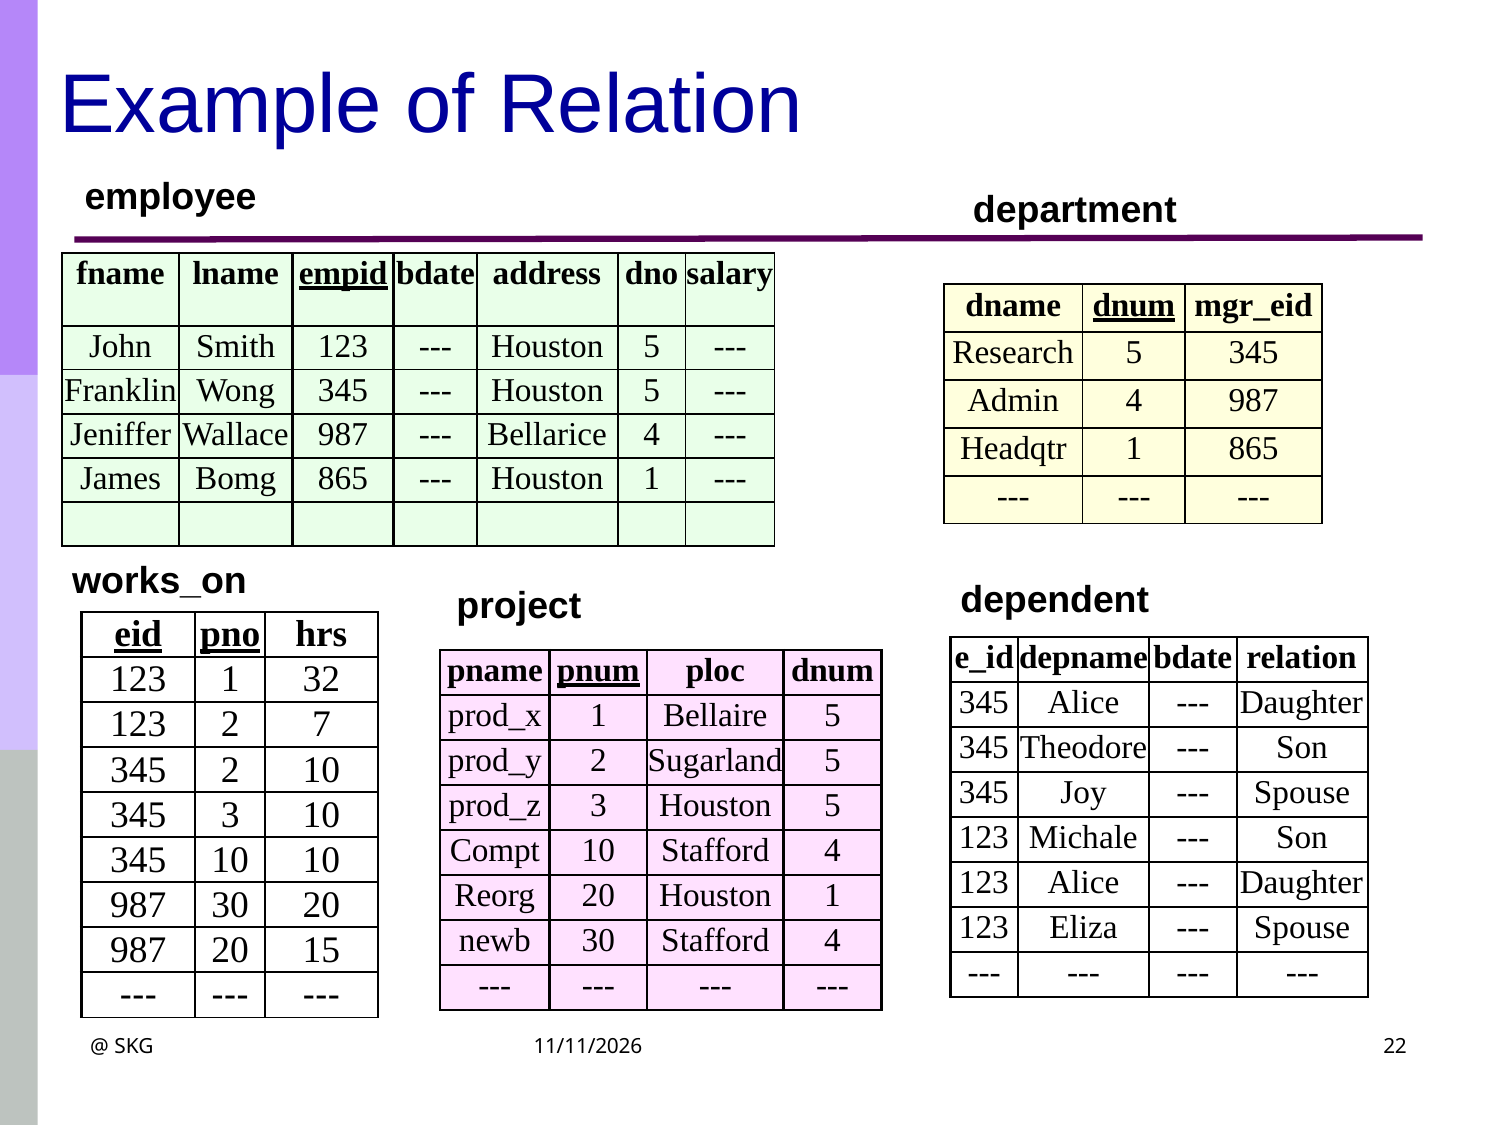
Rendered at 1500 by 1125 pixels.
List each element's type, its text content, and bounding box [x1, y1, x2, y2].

table_cell 5 [785, 696, 880, 739]
table_header dname [945, 285, 1082, 331]
footer @ SKG [88, 1030, 205, 1125]
table_cell --- [1150, 818, 1236, 861]
table_cell 987 [294, 415, 392, 457]
table_cell Daughter [1238, 683, 1367, 726]
table_header dno [619, 254, 685, 325]
table_cell Alice [1019, 863, 1148, 906]
table_cell --- [1150, 683, 1236, 726]
table_cell 123 [83, 658, 194, 701]
table_cell Bellaire [648, 696, 782, 739]
table_cell 123 [952, 908, 1017, 951]
table_cell 5 [619, 370, 685, 413]
table_cell Bellarice [478, 415, 617, 457]
table_cell Houston [478, 327, 617, 369]
table_cell 345 [952, 683, 1017, 726]
table_header depname [1019, 638, 1148, 681]
table_cell Admin [945, 381, 1082, 427]
table_cell --- [686, 370, 774, 413]
table_cell --- [1019, 953, 1148, 996]
table_header lname [180, 254, 291, 325]
table_cell --- [395, 459, 476, 501]
table_cell 5 [785, 741, 880, 784]
table_cell 865 [1186, 429, 1321, 475]
table_cell --- [686, 459, 774, 501]
table_cell --- [1150, 953, 1236, 996]
table_cell 20 [551, 876, 646, 919]
table_header hrs [266, 613, 377, 656]
table_cell James [63, 459, 178, 501]
table_cell 1 [1083, 429, 1184, 475]
table_cell [478, 503, 617, 545]
table_cell --- [952, 953, 1017, 996]
table_cell John [63, 327, 178, 369]
table_cell 10 [266, 748, 377, 791]
table_cell 345 [952, 728, 1017, 771]
table_cell Houston [478, 370, 617, 413]
table_cell --- [1186, 477, 1321, 523]
table_cell prod_x [441, 696, 548, 739]
table_cell Research [945, 333, 1082, 379]
table_cell 4 [1083, 381, 1184, 427]
table_header bdate [395, 254, 476, 325]
table_header relation [1238, 638, 1367, 681]
table_cell Houston [648, 876, 782, 919]
table_cell Stafford [648, 831, 782, 874]
table_cell --- [395, 327, 476, 369]
table_header pname [441, 651, 548, 694]
table_cell prod_y [441, 741, 548, 784]
table_cell 345 [83, 748, 194, 791]
table_cell 2 [196, 748, 264, 791]
table_cell 4 [785, 831, 880, 874]
table_cell [686, 503, 774, 545]
table_cell prod_z [441, 786, 548, 829]
table_cell 4 [785, 921, 880, 964]
table_cell 32 [266, 658, 377, 701]
table_cell 2 [551, 741, 646, 784]
table_cell Son [1238, 728, 1367, 771]
table_cell Houston [648, 786, 782, 829]
table_cell --- [648, 966, 782, 1009]
table_cell 30 [551, 921, 646, 964]
table_cell 2 [196, 703, 264, 746]
table_cell Daughter [1238, 863, 1367, 906]
table_header fname [63, 254, 178, 325]
table_cell Sugarland [648, 741, 782, 784]
table_header mgr_eid [1186, 285, 1321, 331]
table_cell Smith [180, 327, 291, 369]
table_header dnum [785, 651, 880, 694]
table_cell --- [686, 327, 774, 369]
table_cell 345 [1186, 333, 1321, 379]
table_cell Stafford [648, 921, 782, 964]
table_cell 20 [266, 883, 377, 926]
table_cell 345 [952, 773, 1017, 816]
table_cell Spouse [1238, 908, 1367, 951]
table_cell 123 [952, 863, 1017, 906]
table_cell 1 [785, 876, 880, 919]
table_cell 123 [952, 818, 1017, 861]
table_cell [294, 503, 392, 545]
slide_number 22 [1377, 1030, 1417, 1125]
table_cell 3 [551, 786, 646, 829]
table_cell 345 [83, 793, 194, 836]
table_header pno [196, 613, 264, 656]
table_header ploc [648, 651, 782, 694]
table_cell 345 [294, 370, 392, 413]
table_cell newb [441, 921, 548, 964]
table_cell 30 [196, 883, 264, 926]
table_cell Joy [1019, 773, 1148, 816]
text_box dependent [958, 573, 1152, 621]
table_cell 15 [266, 928, 377, 971]
table_cell 5 [785, 786, 880, 829]
table_cell --- [441, 966, 548, 1009]
table_header salary [686, 254, 774, 325]
table_header pnum [551, 651, 646, 694]
table_cell 10 [196, 838, 264, 881]
table_cell Wallace [180, 415, 291, 457]
table_cell 345 [83, 838, 194, 881]
table_cell 123 [294, 327, 392, 369]
table_cell --- [395, 415, 476, 457]
table_cell 987 [1186, 381, 1321, 427]
table_cell 123 [83, 703, 194, 746]
table_cell 1 [551, 696, 646, 739]
table_cell --- [785, 966, 880, 1009]
table_cell 1 [619, 459, 685, 501]
table_cell Theodore [1019, 728, 1148, 771]
table_cell 987 [83, 928, 194, 971]
table_cell 5 [1083, 333, 1184, 379]
table_cell Headqtr [945, 429, 1082, 475]
table_cell Franklin [63, 370, 178, 413]
table_cell --- [83, 973, 194, 1017]
table_cell 987 [83, 883, 194, 926]
table_cell [63, 503, 178, 545]
table_cell 7 [266, 703, 377, 746]
table_cell 5 [619, 327, 685, 369]
table_cell Wong [180, 370, 291, 413]
table_cell --- [196, 973, 264, 1017]
text_box employee [82, 170, 260, 218]
table_cell --- [945, 477, 1082, 523]
table_cell Bomg [180, 459, 291, 501]
table_cell Jeniffer [63, 415, 178, 457]
table_cell [180, 503, 291, 545]
table_cell [619, 503, 685, 545]
table_cell Compt [441, 831, 548, 874]
table_header address [478, 254, 617, 325]
table_cell Eliza [1019, 908, 1148, 951]
table_header e_id [952, 638, 1017, 681]
table_cell Spouse [1238, 773, 1367, 816]
text_box project [454, 579, 584, 627]
table_cell --- [1150, 908, 1236, 951]
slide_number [531, 1030, 969, 1125]
table_cell 4 [619, 415, 685, 457]
table_cell 10 [266, 838, 377, 881]
table_header bdate [1150, 638, 1236, 681]
table_cell --- [1238, 953, 1367, 996]
table_cell Houston [478, 459, 617, 501]
table_cell 10 [551, 831, 646, 874]
table_cell 20 [196, 928, 264, 971]
table_cell Son [1238, 818, 1367, 861]
table_cell 1 [196, 658, 264, 701]
table_cell 3 [196, 793, 264, 836]
table_cell --- [686, 415, 774, 457]
table_cell --- [1083, 477, 1184, 523]
table_header empid [294, 254, 392, 325]
table_header dnum [1083, 285, 1184, 331]
table_cell [395, 503, 476, 545]
table_cell Alice [1019, 683, 1148, 726]
table_cell Reorg [441, 876, 548, 919]
table_cell --- [395, 370, 476, 413]
table_cell --- [266, 973, 377, 1017]
table_cell --- [551, 966, 646, 1009]
table_cell --- [1150, 863, 1236, 906]
text_box department [970, 182, 1180, 230]
table_cell --- [1150, 728, 1236, 771]
table_cell --- [1150, 773, 1236, 816]
table_header eid [83, 613, 194, 656]
table_cell Michale [1019, 818, 1148, 861]
table_cell 865 [294, 459, 392, 501]
table_cell 10 [266, 793, 377, 836]
text_box works_on [69, 554, 250, 602]
title Example of Relation [57, 47, 808, 238]
